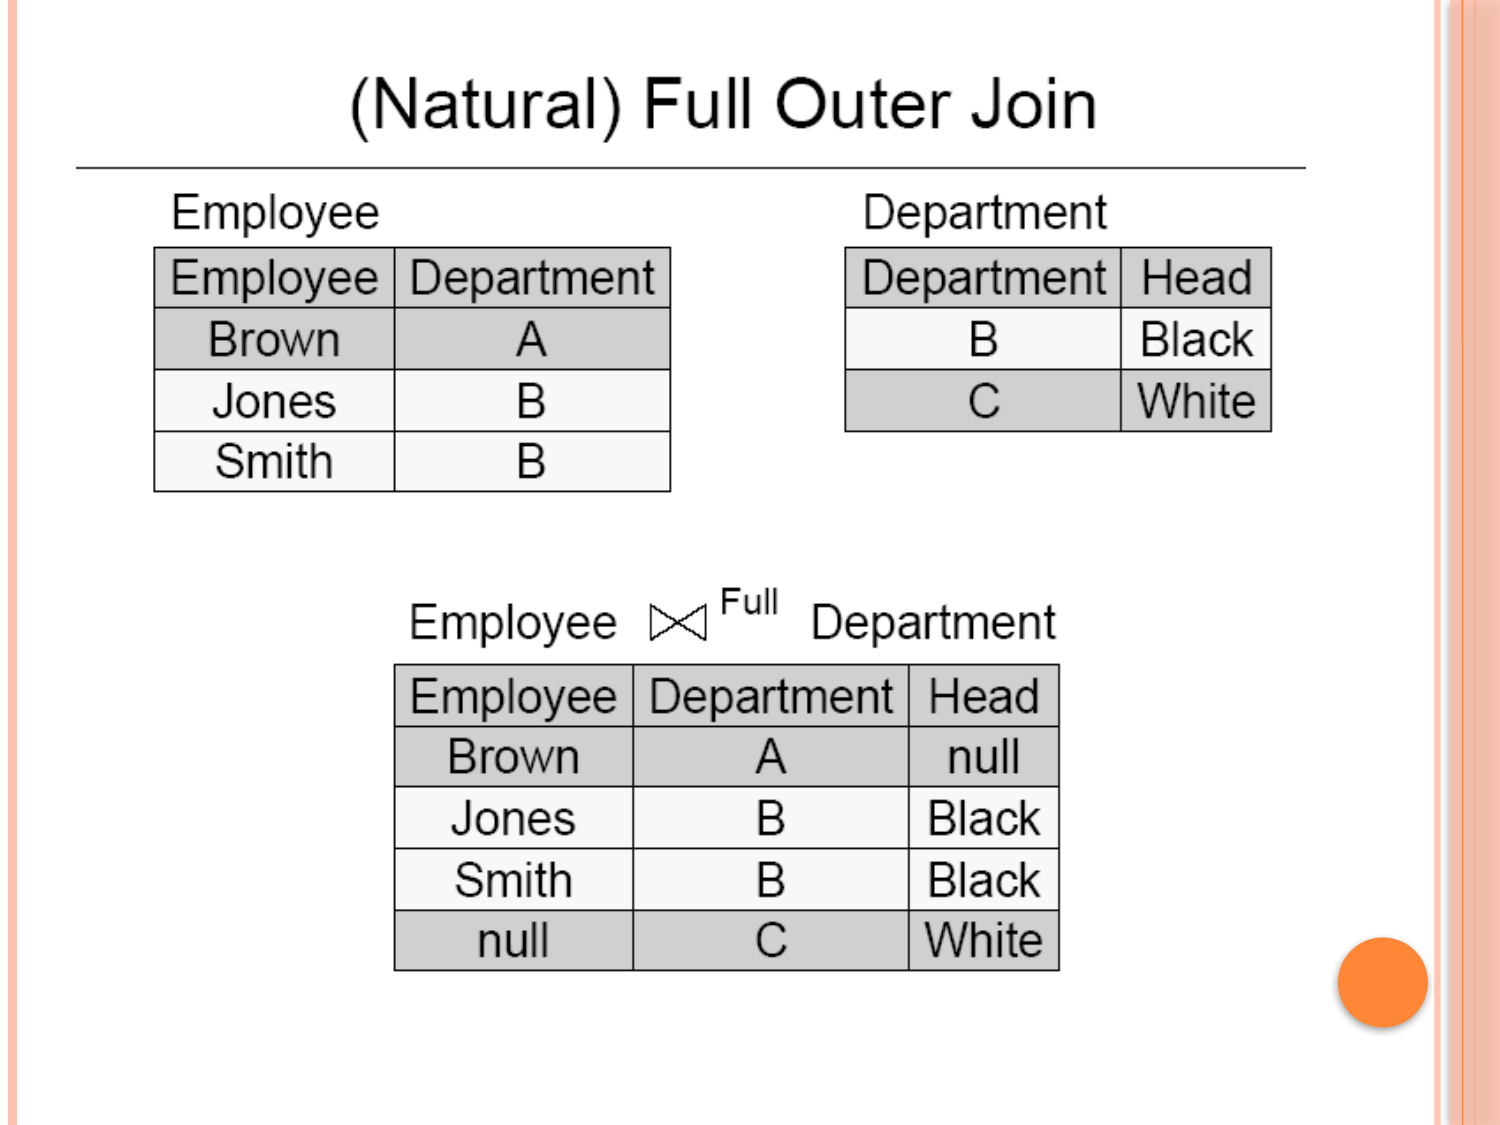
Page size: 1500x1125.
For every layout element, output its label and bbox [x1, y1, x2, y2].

picture [76, 42, 1306, 985]
